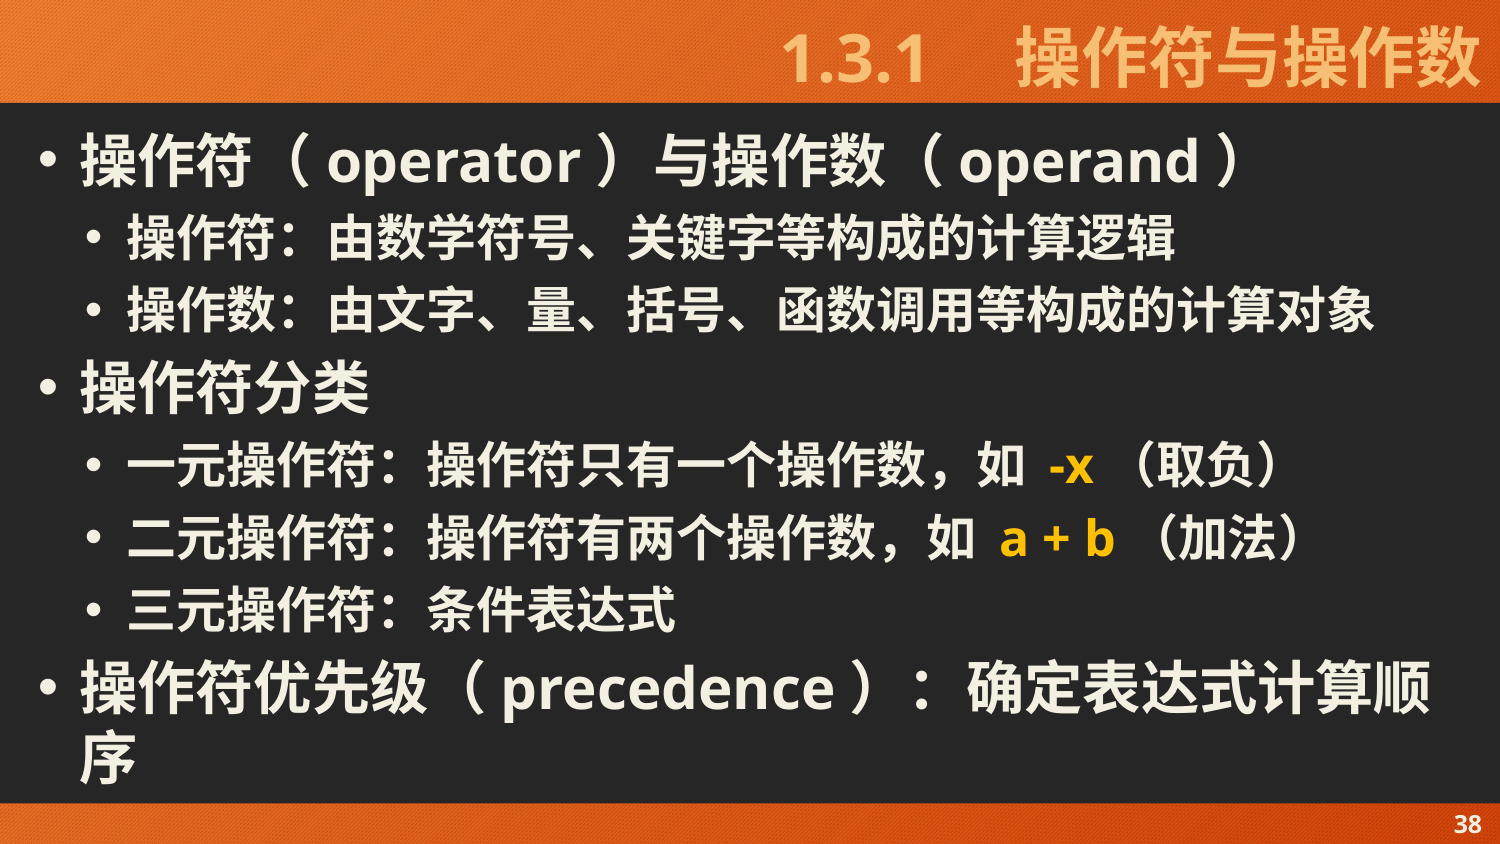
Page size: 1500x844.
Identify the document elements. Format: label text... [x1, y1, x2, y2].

slide_number 38 [1346, 809, 1489, 843]
title 1.3.1 操作符与操作数 [12, 0, 1489, 112]
list 操作符（operator）与操作数（operand） 操作符：由数学符号、关键字等构成的计算逻辑 操作数：由文字、量、括号、函数调用等构成的计算对象 操作符分类 一元操作符：操作符只有一个操作数，如 -x（取负） 二元操作符：操作符有两个操作数，如 a + b（加法） 三元操作符：条件表达式 操作符优先级（precedence）：确定表达式计算顺序 [31, 118, 1491, 804]
